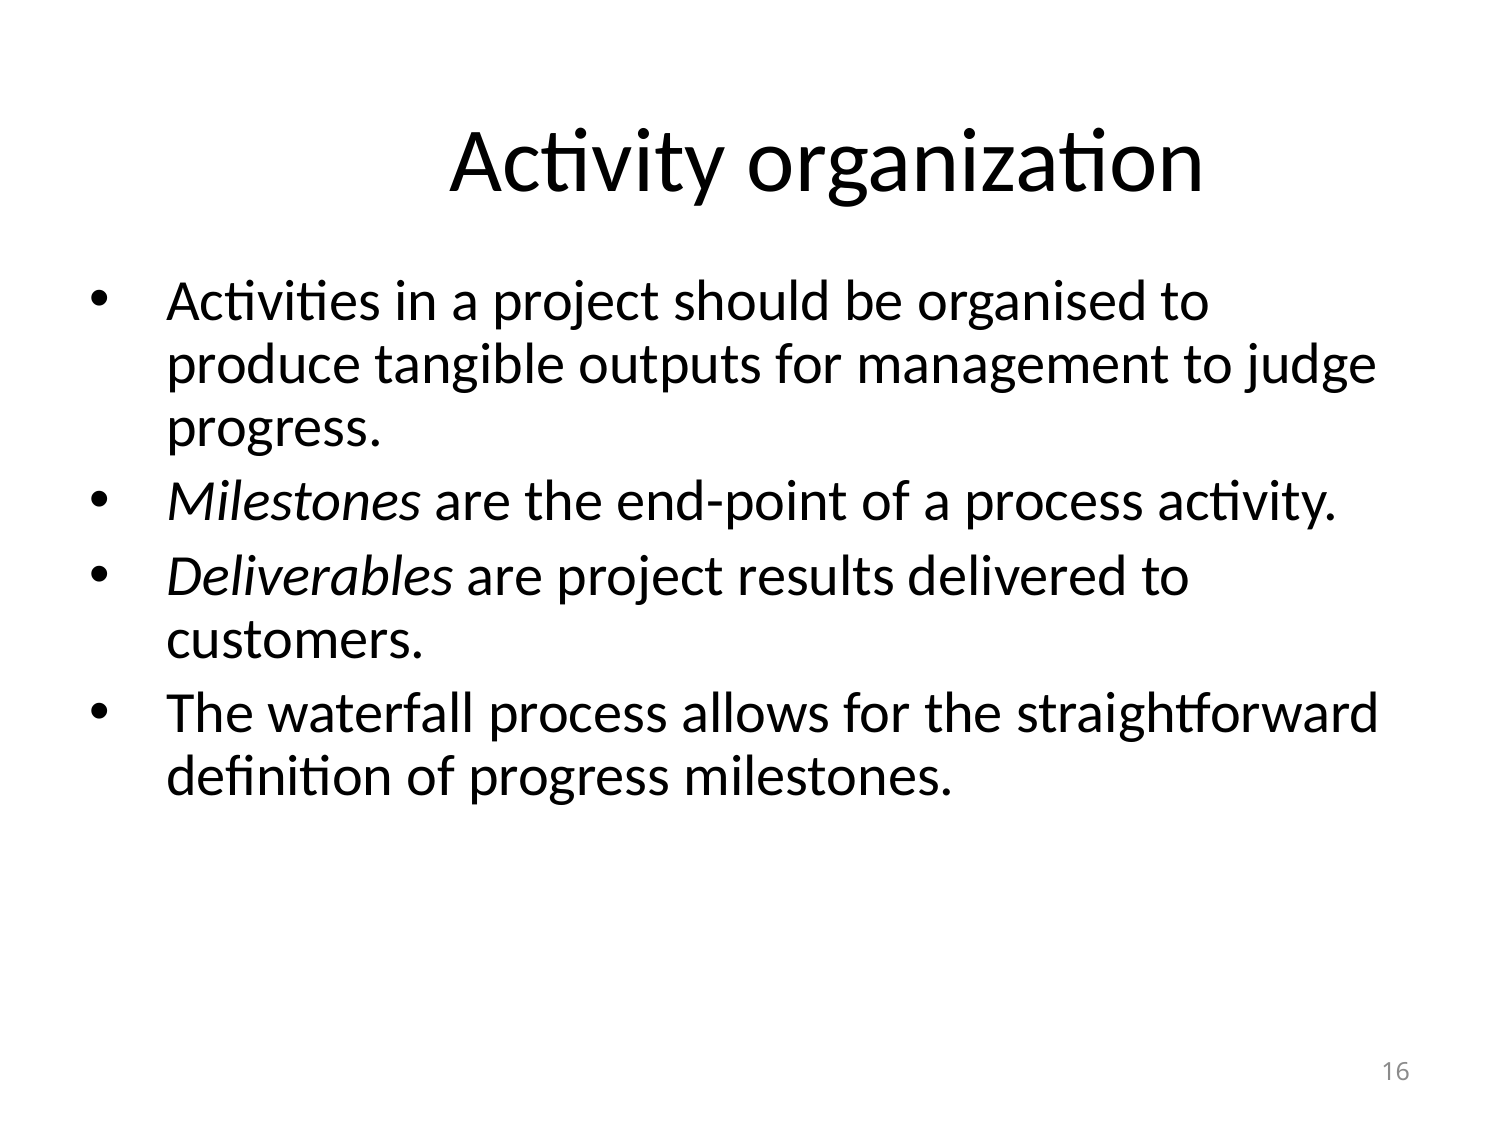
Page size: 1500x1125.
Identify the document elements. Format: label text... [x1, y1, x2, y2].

slide_number 16 [1074, 1042, 1425, 1103]
list Activities in a project should be organised to produce tangible outputs for management to judge progress. Milestones are the end-point of a process activity. Deliverables are project results delivered to customers. The waterfall process allows for the straightforward definition of progress milestones. [75, 262, 1425, 1005]
title Activity organization [188, 34, 1468, 275]
